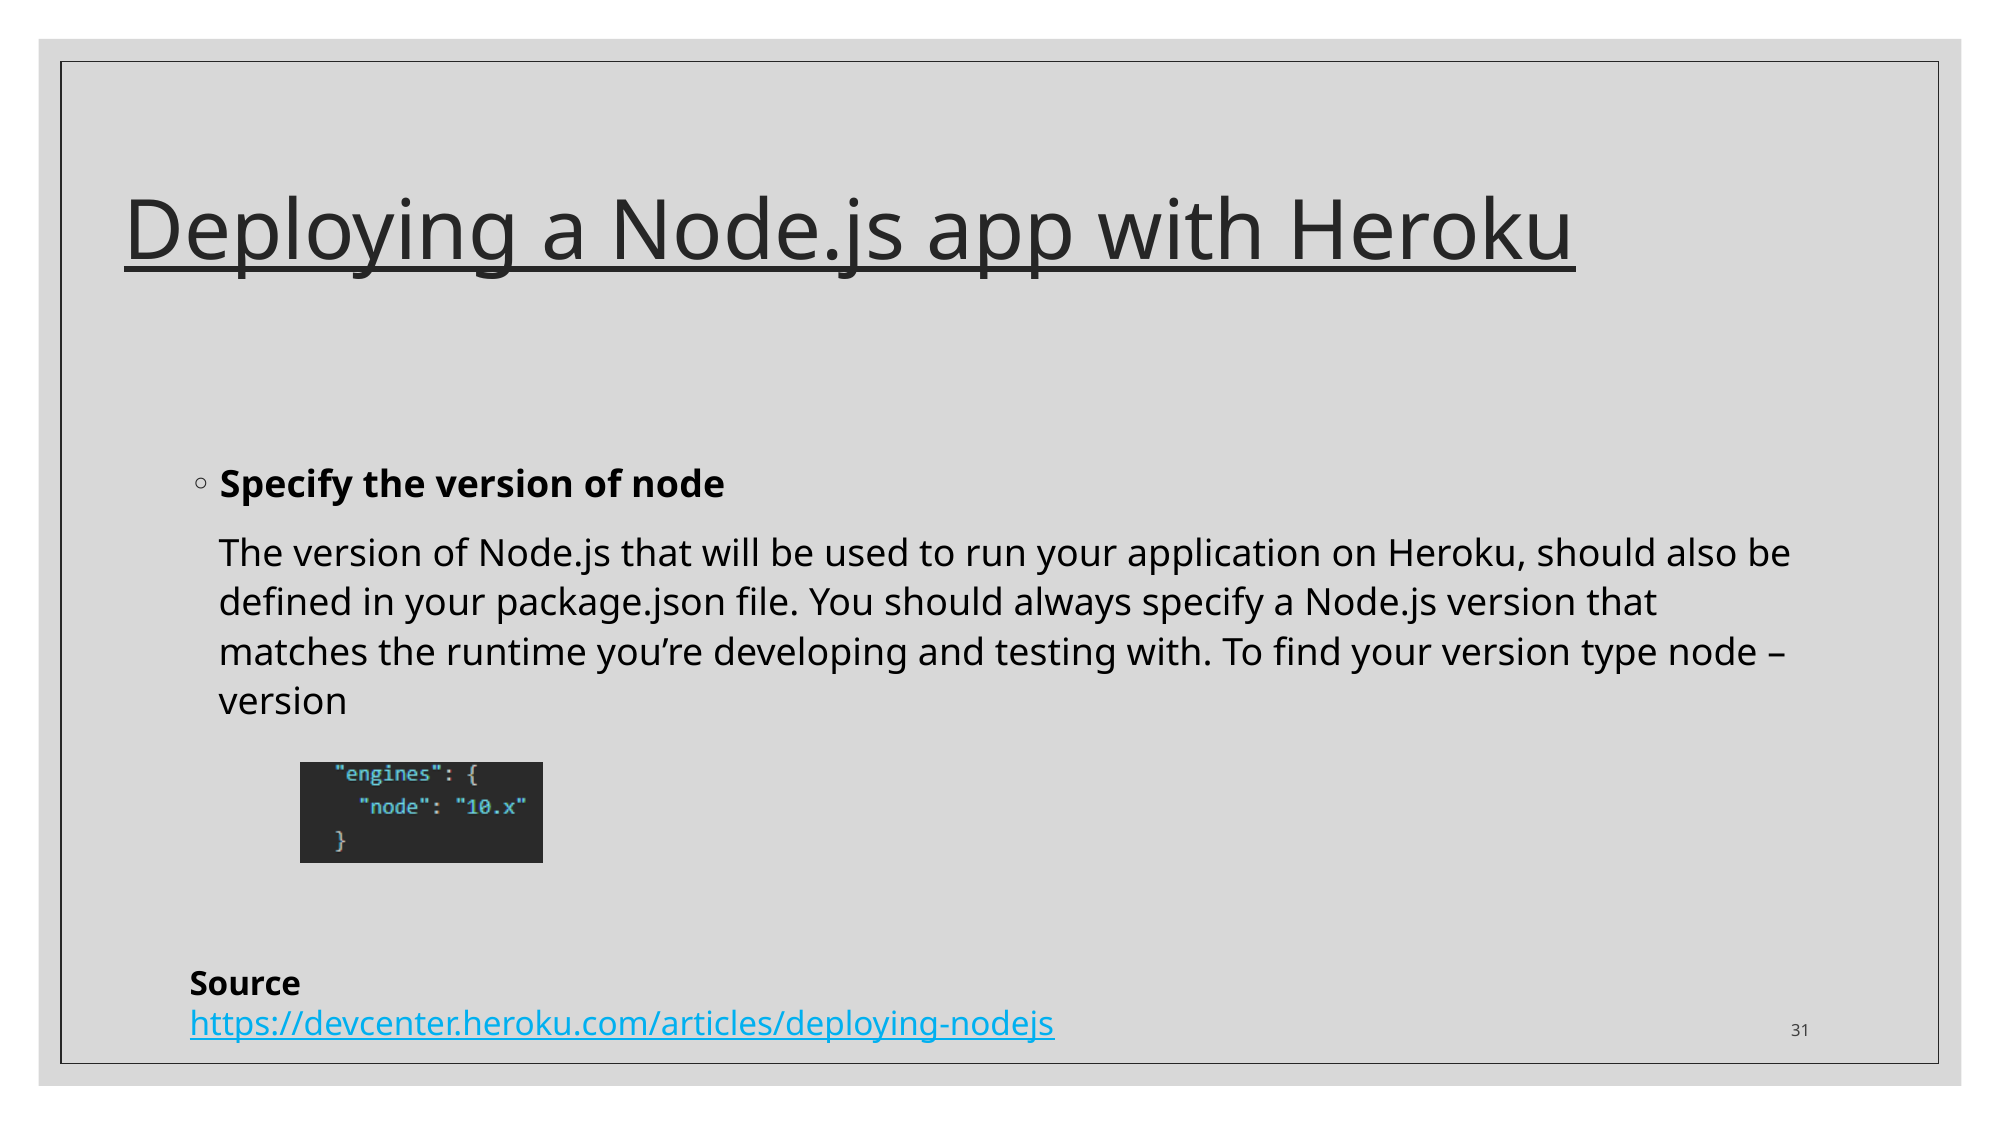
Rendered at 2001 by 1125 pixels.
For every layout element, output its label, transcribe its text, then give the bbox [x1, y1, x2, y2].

list Specify the version of node The version of Node.js that will be used to run your application on Heroku, should also be defined in your package.json file. You should always specify a Node.js version that matches the runtime you’re developing and testing with. To find your version type node –version [174, 448, 1825, 834]
slide_number 31 [1687, 990, 1825, 1050]
picture [300, 762, 543, 863]
text_box Source https://devcenter.heroku.com/articles/deploying-nodejs [174, 954, 1825, 1055]
title Deploying a Node.js app with Heroku [108, 120, 1825, 346]
